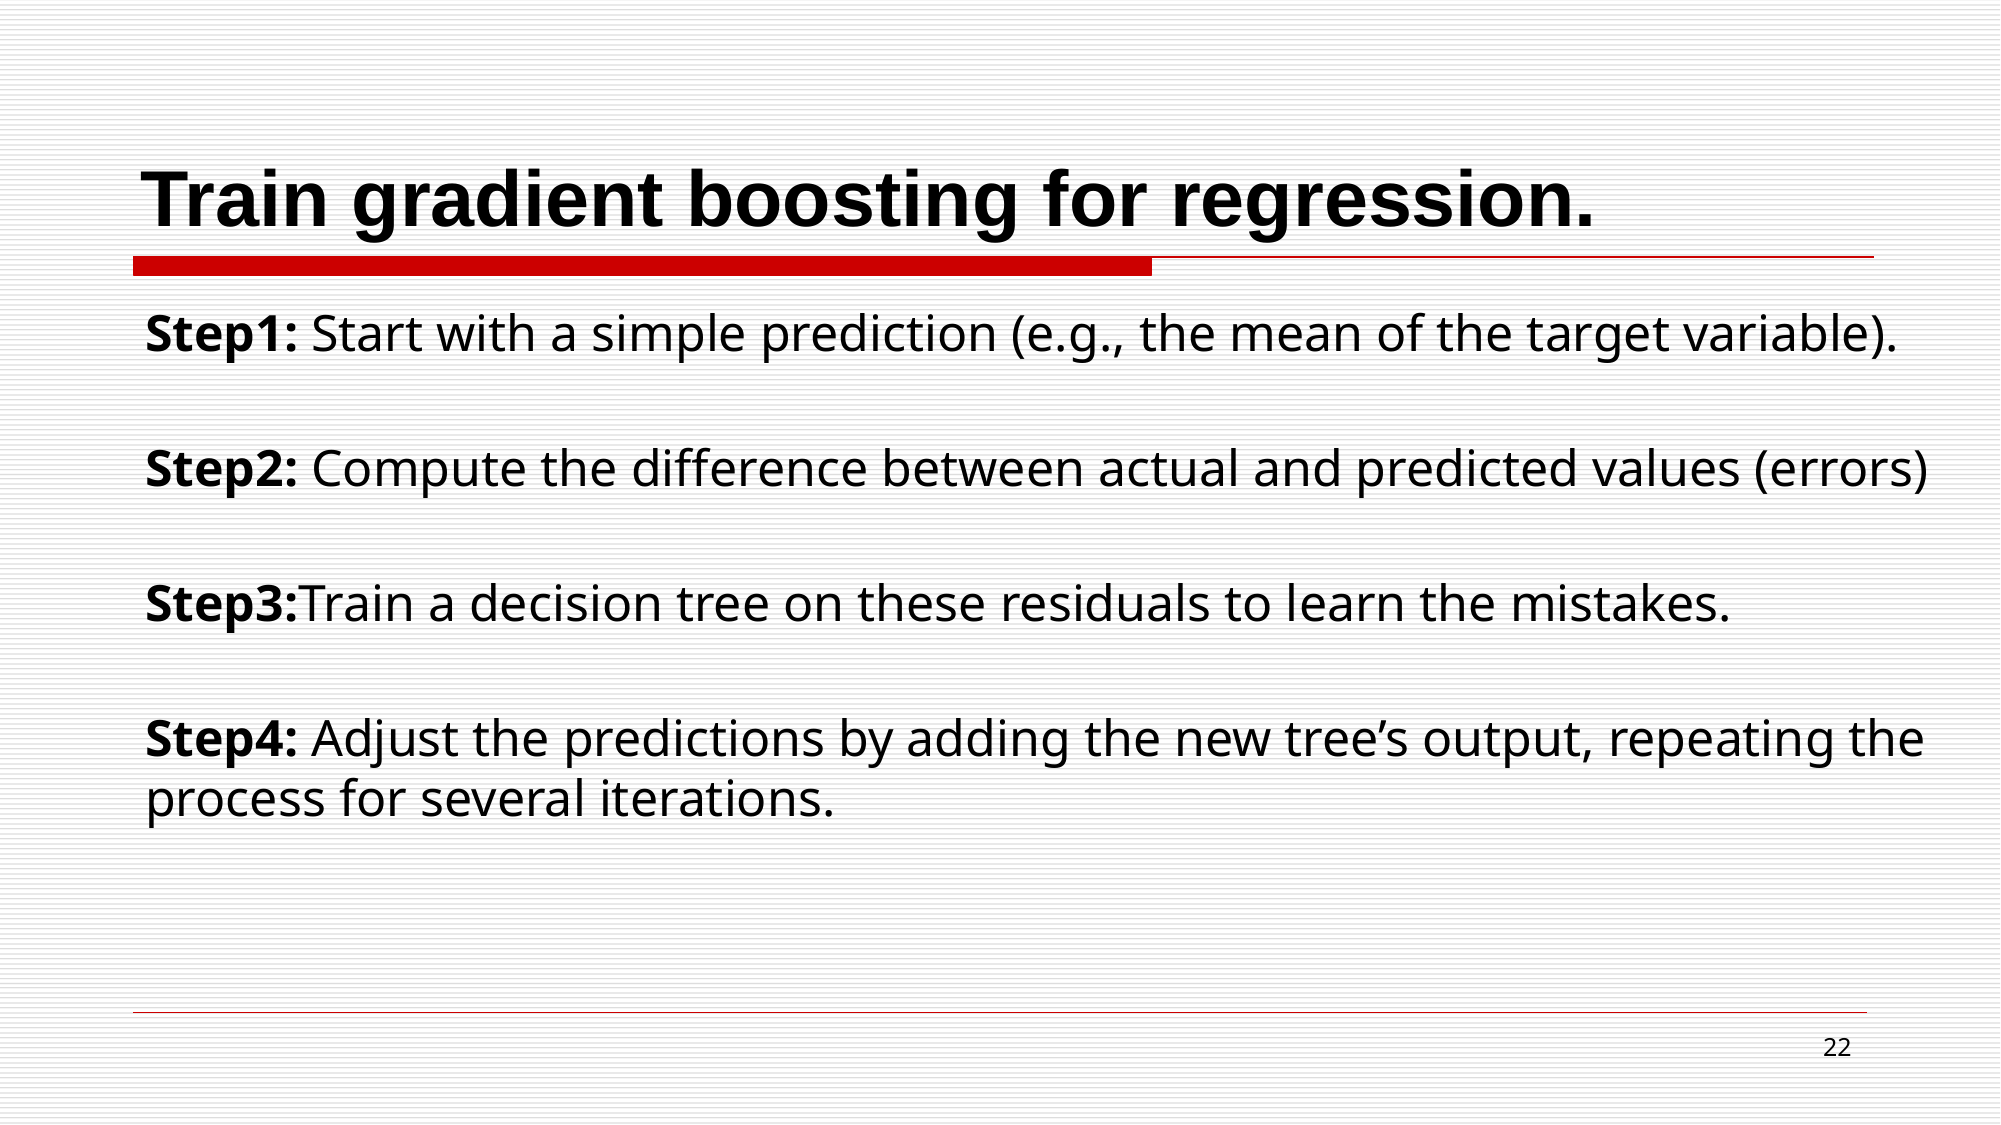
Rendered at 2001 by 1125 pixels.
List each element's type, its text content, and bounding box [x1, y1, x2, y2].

slide_number 22 [1433, 1024, 1867, 1103]
picture [0, 0, 2001, 1125]
title Train gradient boosting for regression. [125, 50, 1876, 250]
list Step1: Start with a simple prediction (e.g., the mean of the target variable). Step2: Compute the difference between actual and predicted values (errors) Step3:Train a decision tree on these residuals to learn the mistakes. Step4: Adjust the predictions by adding the new tree’s output, repeating the process for several iterations. [111, 293, 2000, 636]
